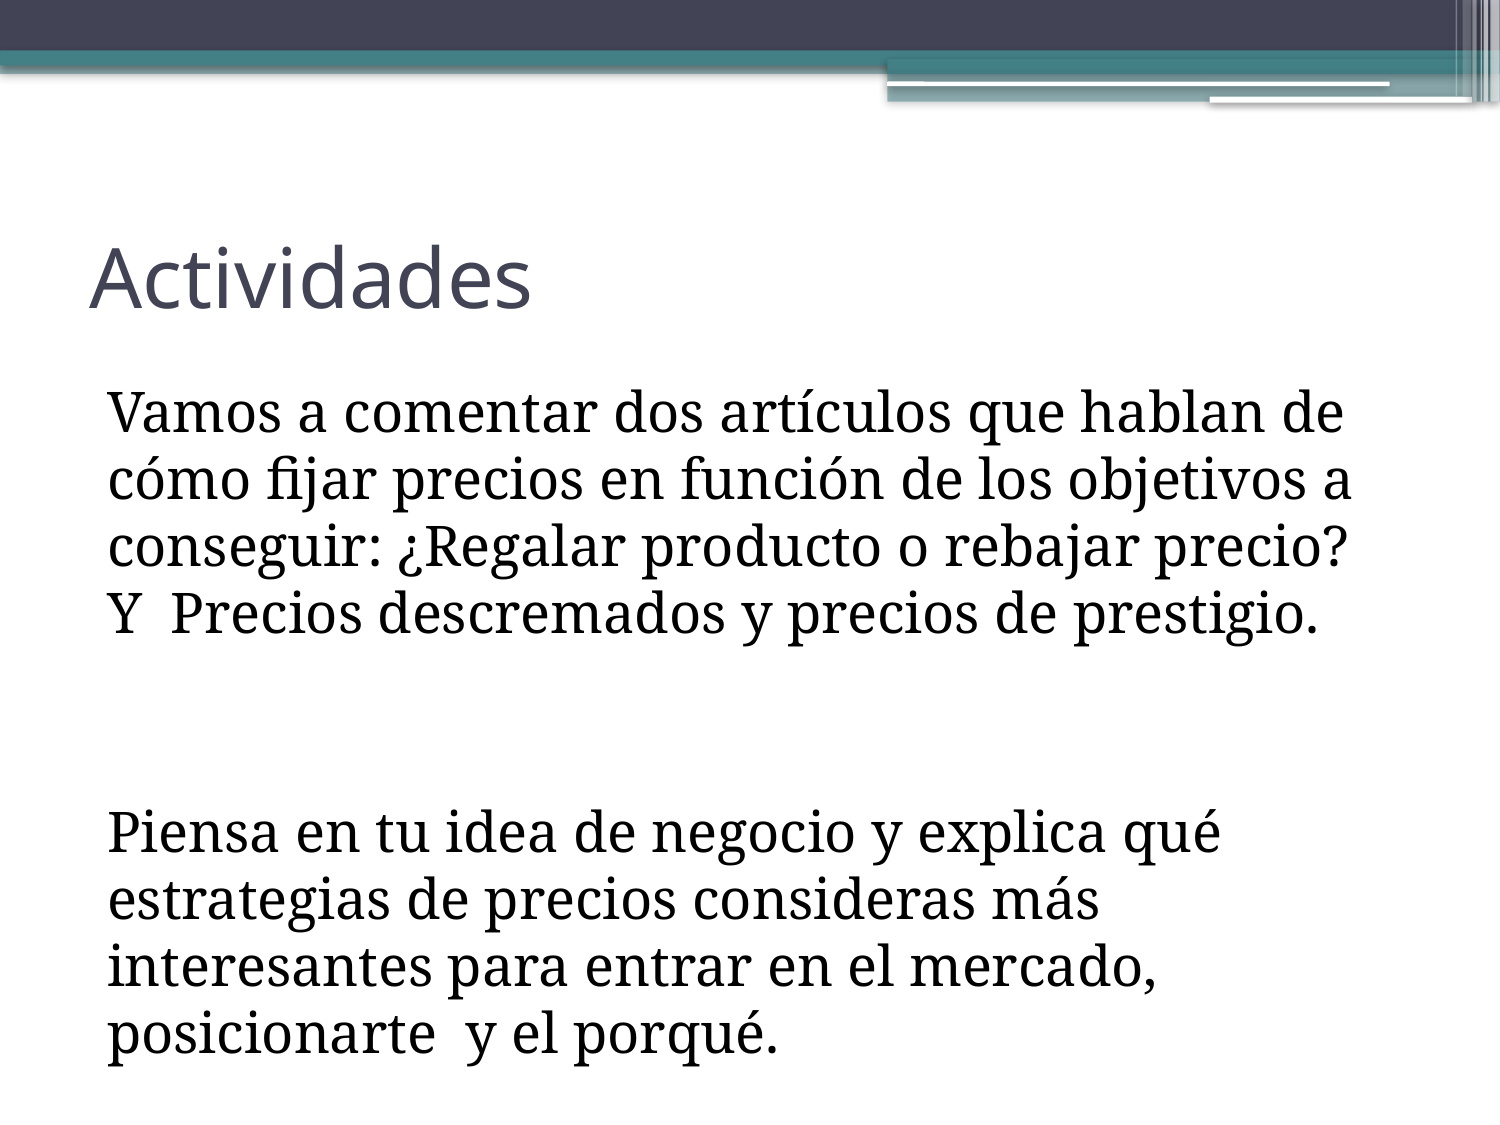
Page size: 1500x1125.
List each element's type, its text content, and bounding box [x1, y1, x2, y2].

list Vamos a comentar dos artículos que hablan de cómo fijar precios en función de los objetivos a conseguir: ¿Regalar producto o rebajar precio? Y Precios descremados y precios de prestigio. Piensa en tu idea de negocio y explica qué estrategias de precios consideras más interesantes para entrar en el mercado, posicionarte y el porqué. [75, 368, 1425, 1079]
title Actividades [75, 187, 1425, 363]
